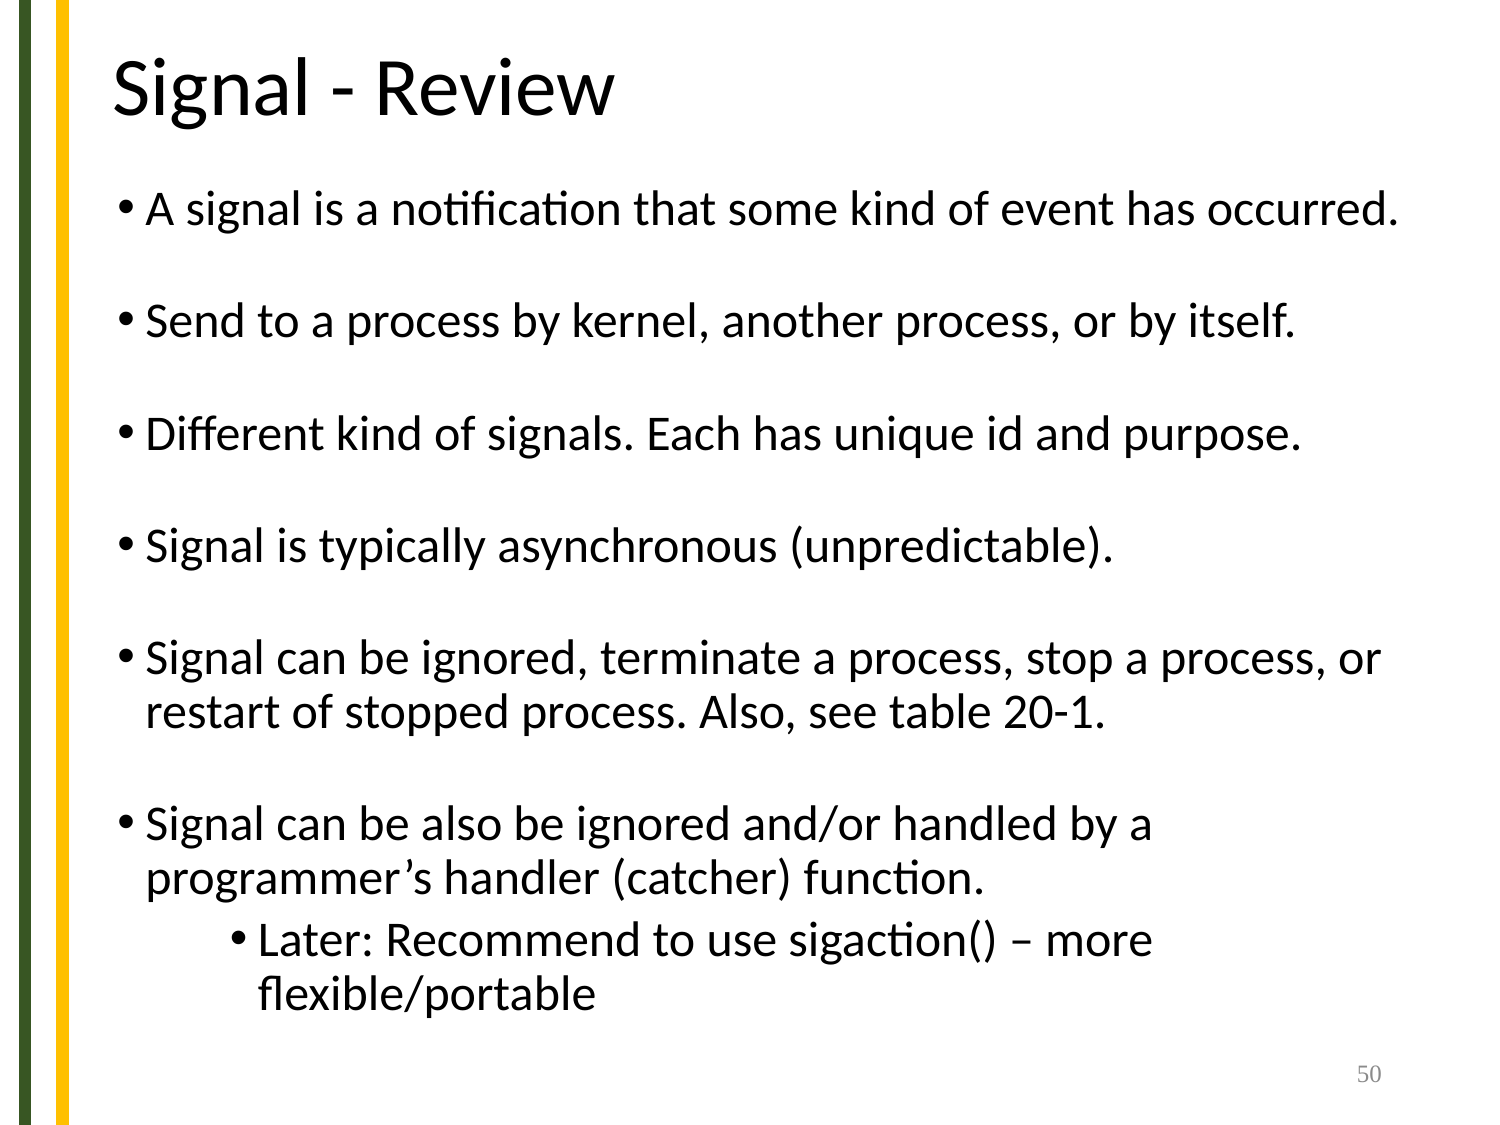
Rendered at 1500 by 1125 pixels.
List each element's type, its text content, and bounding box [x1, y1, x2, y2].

title Signal - Review [97, 2, 1423, 175]
slide_number 50 [1059, 1042, 1397, 1103]
list A signal is a notification that some kind of event has occurred. Send to a process by kernel, another process, or by itself. Different kind of signals. Each has unique id and purpose. Signal is typically asynchronous (unpredictable). Signal can be ignored, terminate a process, stop a process, or restart of stopped process. Also, see table 20-1. Signal can be also be ignored and/or handled by a programmer’s handler (catcher) function. Later: Recommend to use sigaction() – more flexible/portable [102, 174, 1426, 1066]
